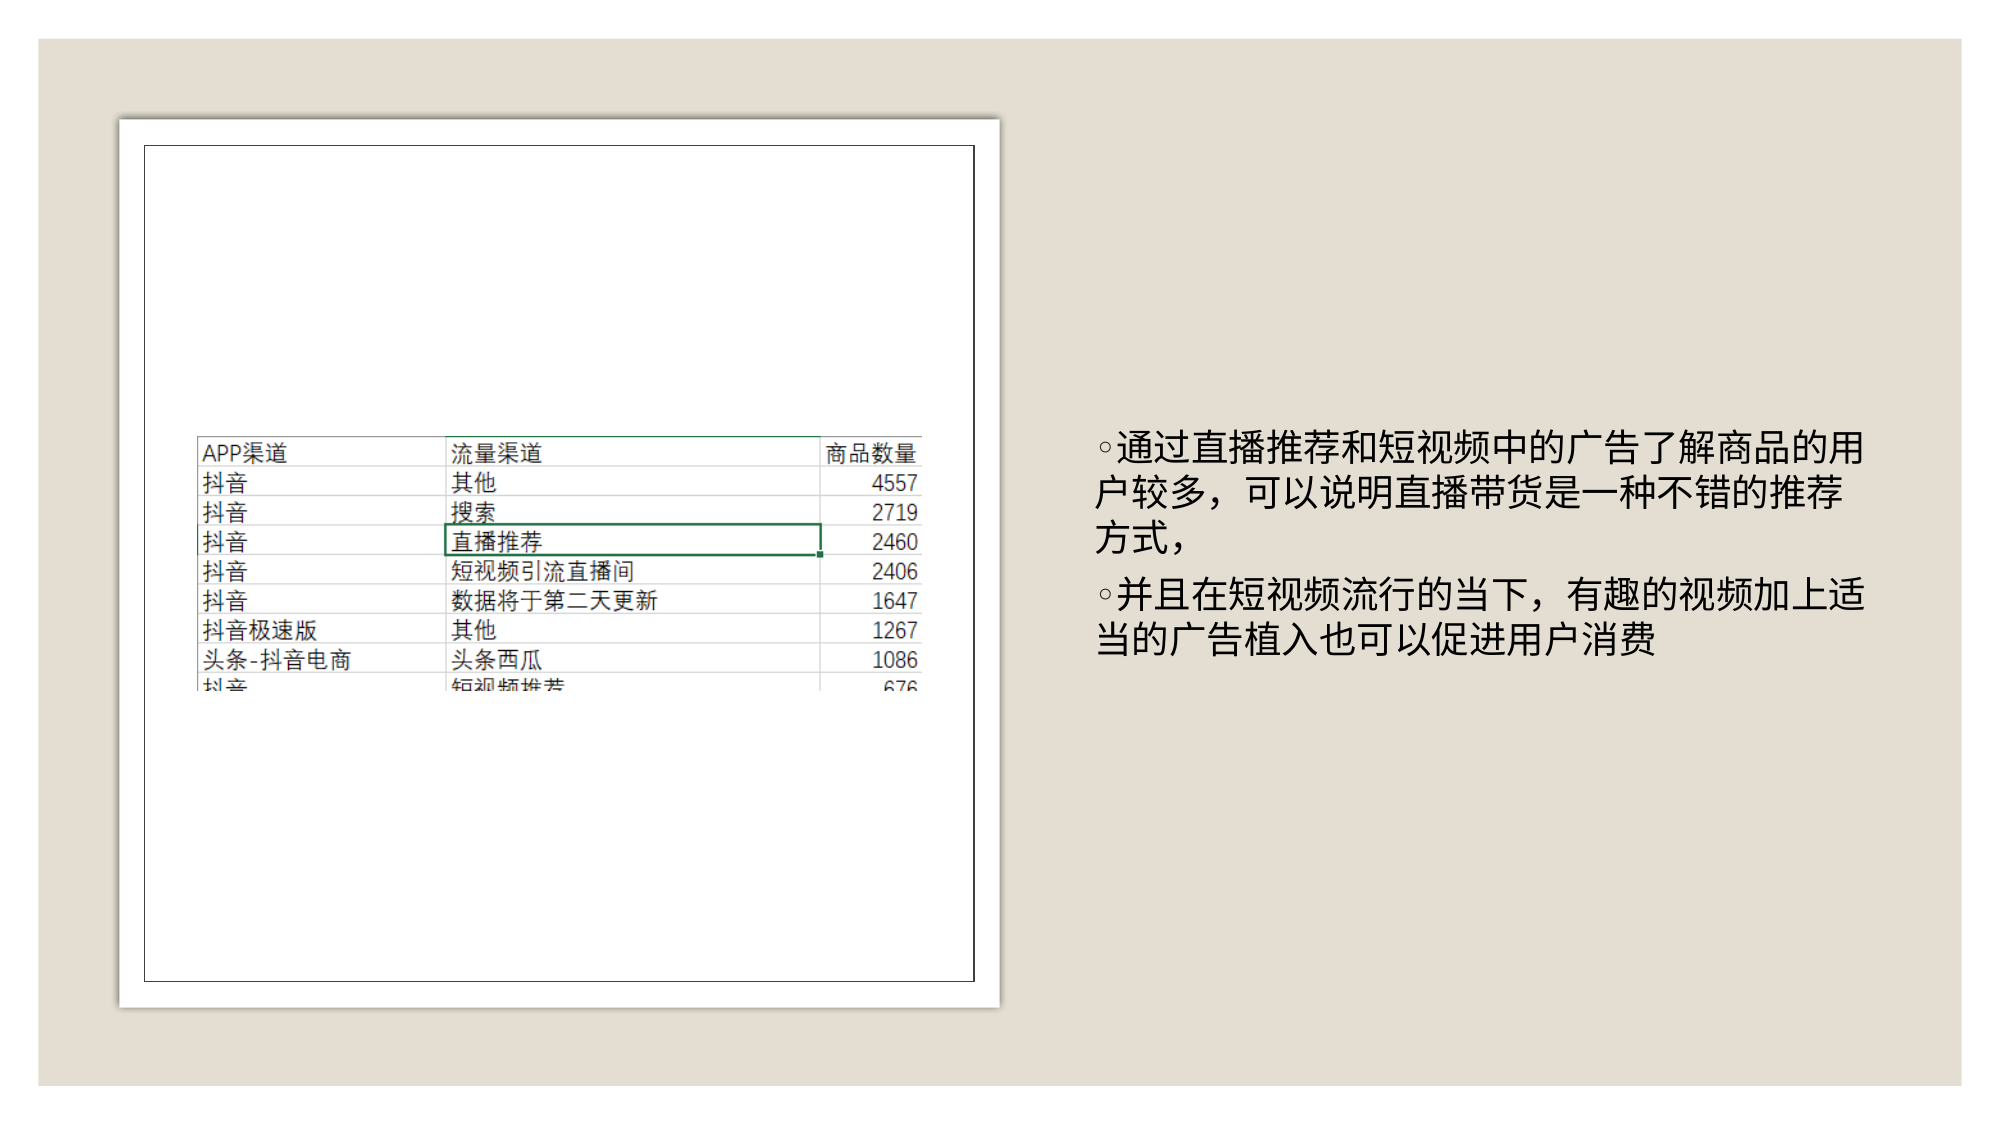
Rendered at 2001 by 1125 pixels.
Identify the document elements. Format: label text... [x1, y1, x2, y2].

picture [197, 436, 922, 691]
text_box [38, 38, 1962, 1086]
text_box 通过直播推荐和短视频中的广告了解商品的用户较多，可以说明直播带货是一种不错的推荐方式， 并且在短视频流行的当下，有趣的视频加上适当的广告植入也可以促进用户消费 [1079, 416, 1893, 990]
text_box [119, 119, 1000, 1008]
text_box [144, 145, 974, 982]
